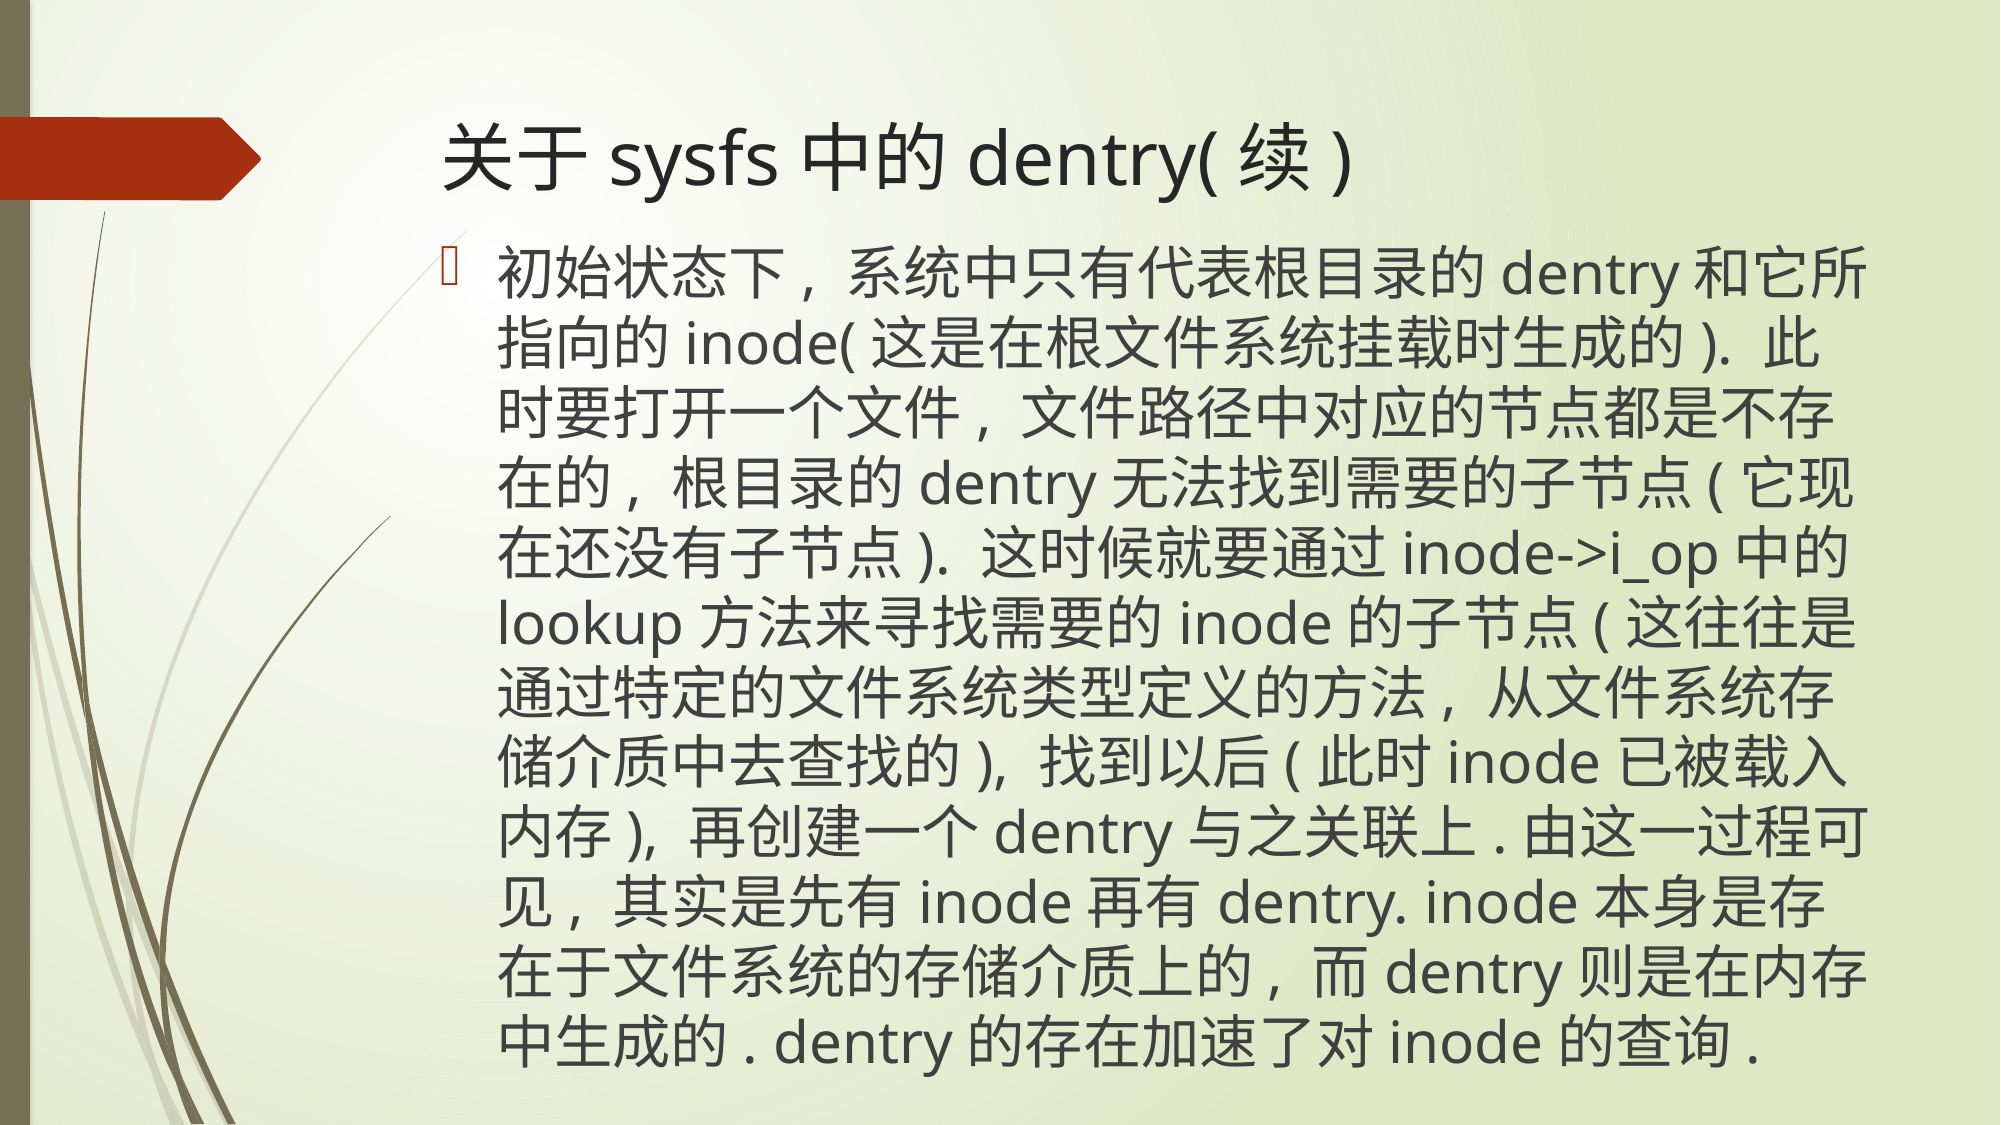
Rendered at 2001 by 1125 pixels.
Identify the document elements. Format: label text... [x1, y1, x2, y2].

list 初始状态下, 系统中只有代表根目录的dentry和它所指向的inode(这是在根文件系统挂载时生成的). 此时要打开一个文件, 文件路径中对应的节点都是不存在的, 根目录的dentry无法找到需要的子节点(它现在还没有子节点). 这时候就要通过inode->i_op中的lookup方法来寻找需要的inode的子节点(这往往是通过特定的文件系统类型定义的方法, 从文件系统存储介质中去查找的), 找到以后(此时inode已被载入内存), 再创建一个dentry与之关联上.由这一过程可见, 其实是先有inode再有dentry. inode本身是存在于文件系统的存储介质上的, 而dentry则是在内存中生成的. dentry的存在加速了对inode的查询. [424, 229, 1888, 1091]
title 关于sysfs中的dentry(续) [425, 102, 1888, 229]
